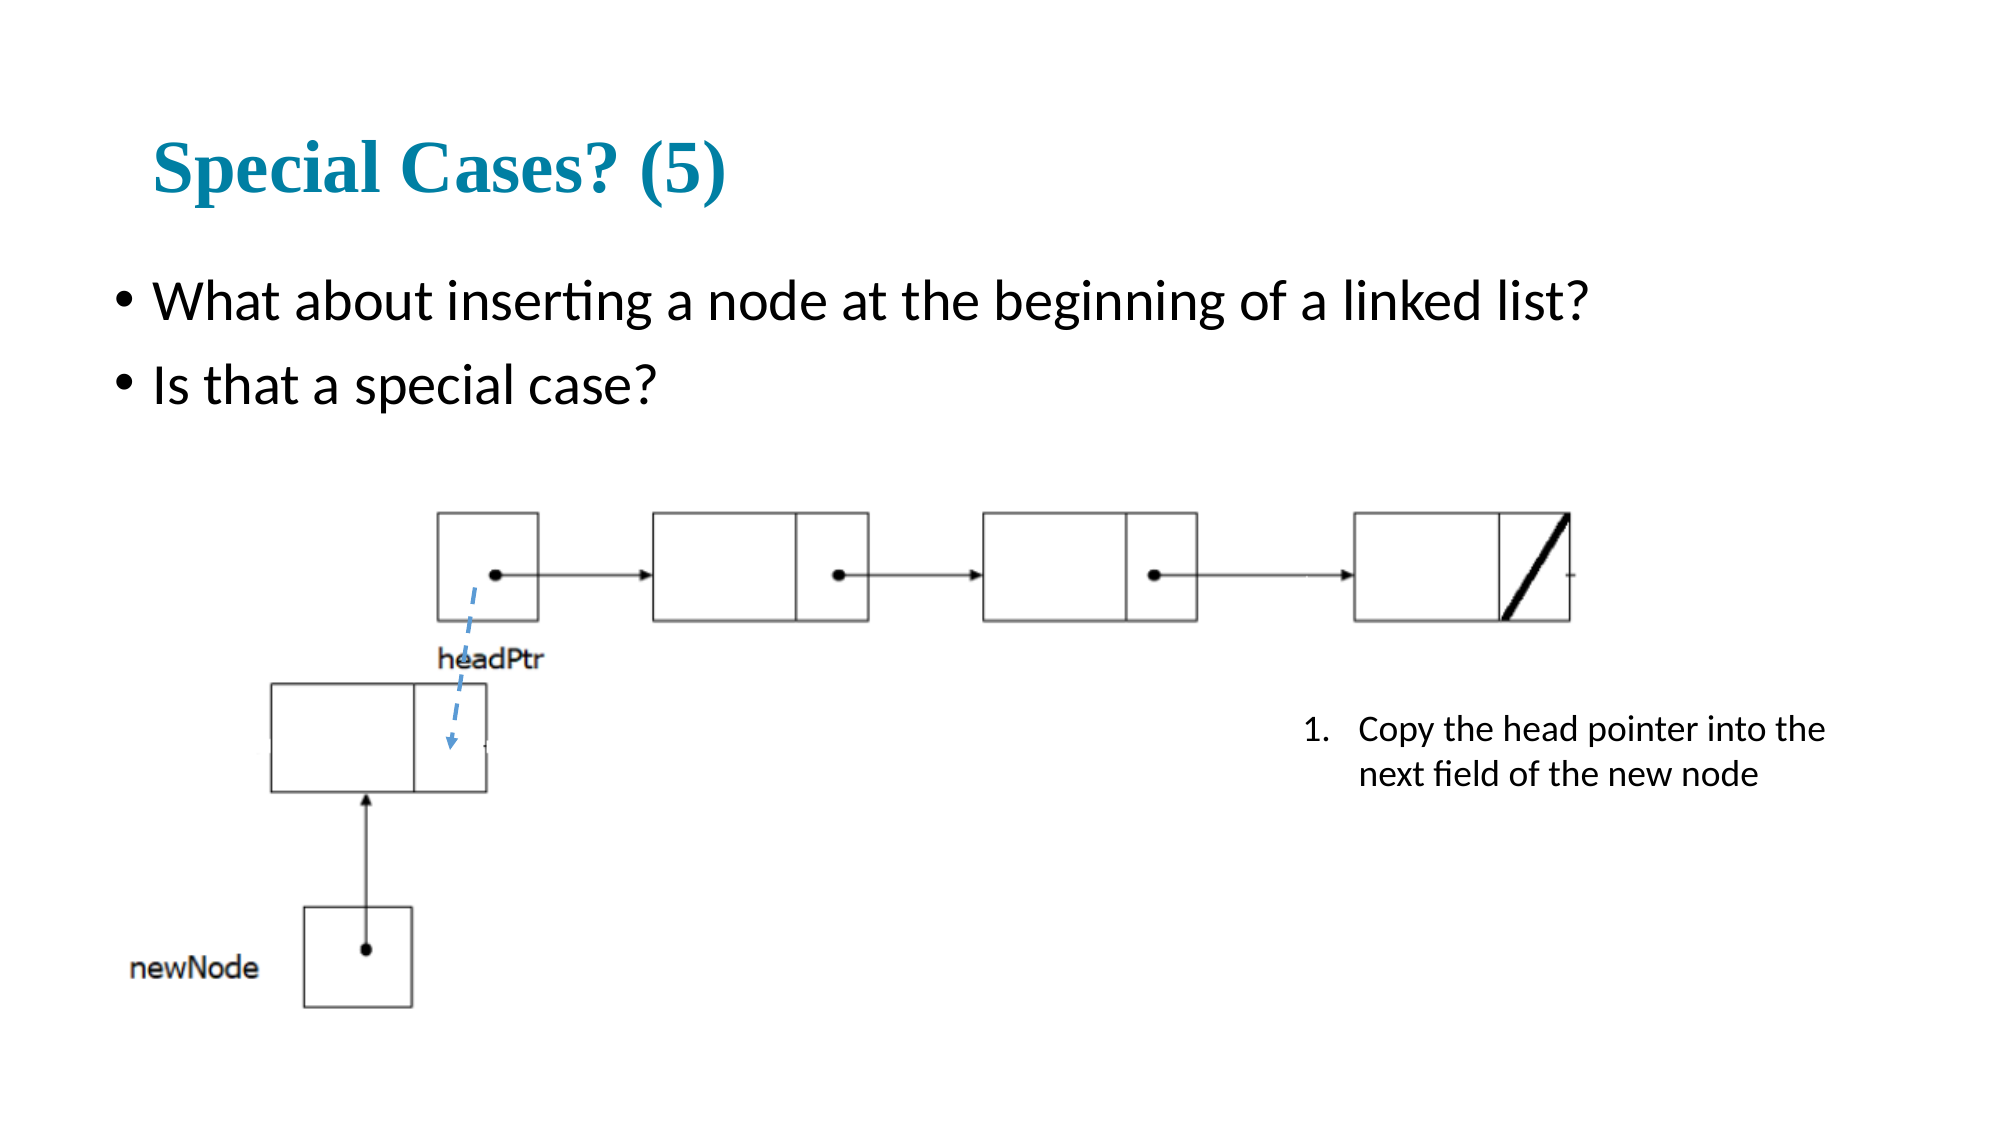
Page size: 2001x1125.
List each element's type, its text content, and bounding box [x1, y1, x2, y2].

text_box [449, 587, 475, 750]
picture [99, 479, 1663, 1059]
title Special Cases? (5) [137, 59, 1863, 262]
text_box Copy the head pointer into the next field of the new node [1663, 696, 1863, 802]
list What about inserting a node at the beginning of a linked list? Is that a special case? [99, 262, 1900, 725]
